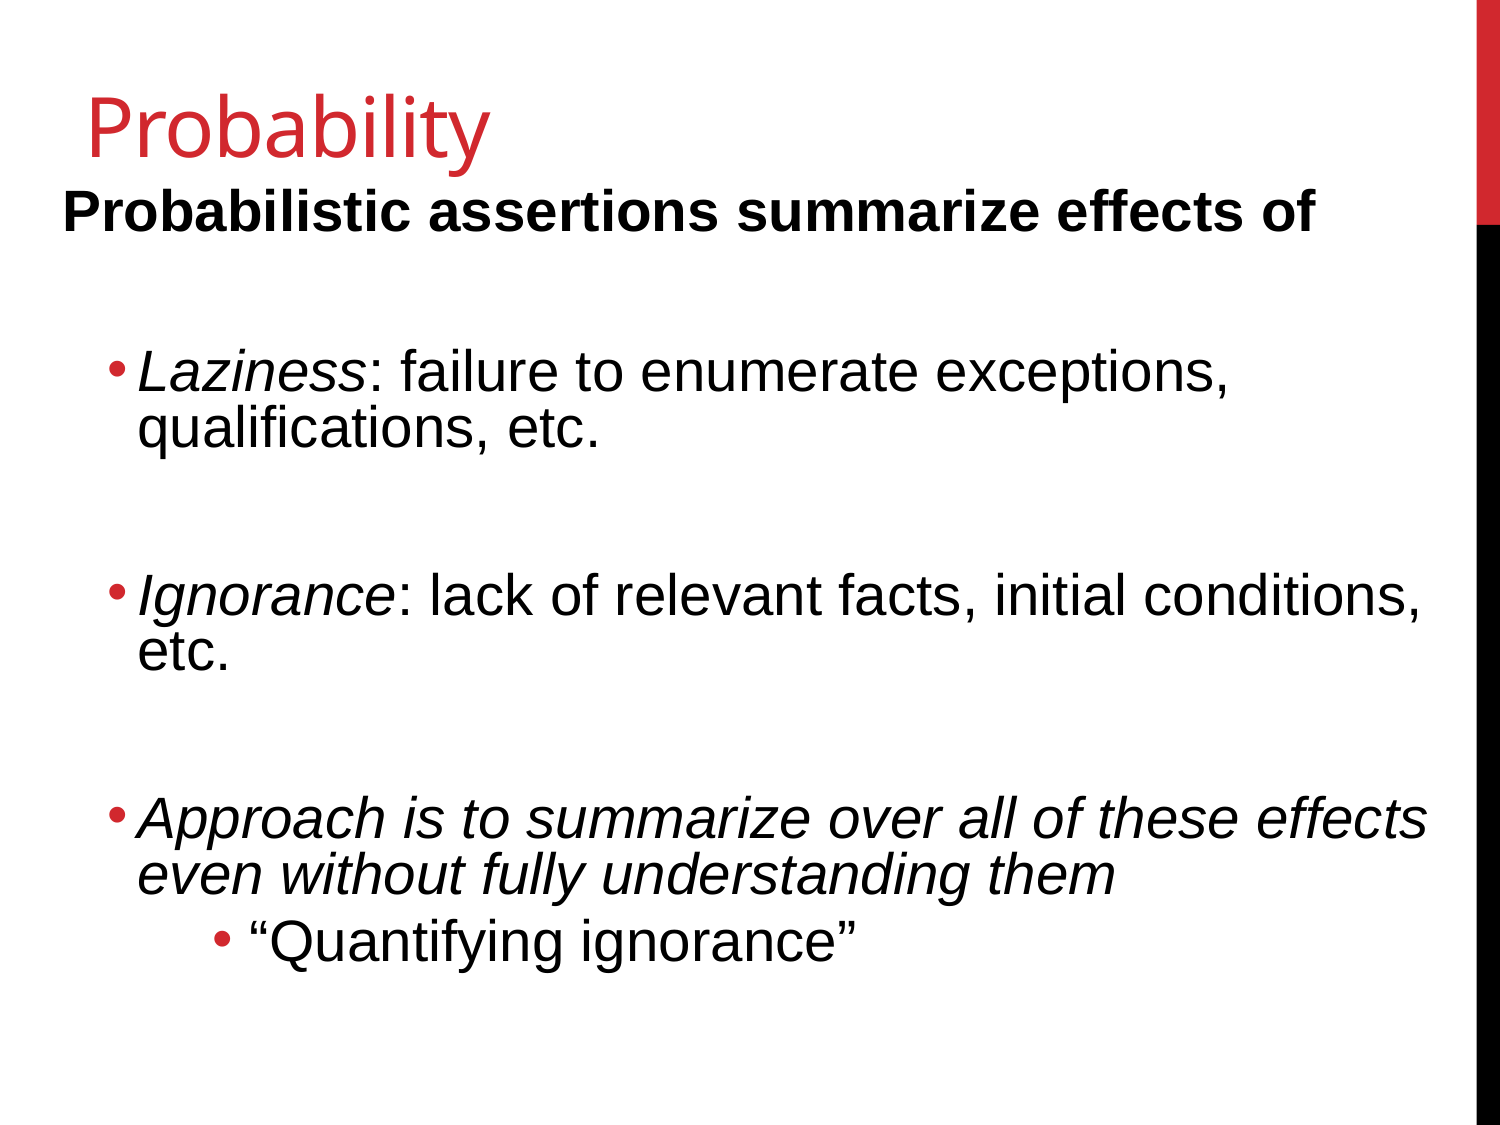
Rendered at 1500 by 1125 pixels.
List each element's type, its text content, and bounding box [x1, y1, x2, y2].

list Probabilistic assertions summarize effects of Laziness: failure to enumerate exceptions, qualifications, etc. Ignorance: lack of relevant facts, initial conditions, etc. Approach is to summarize over all of these effects even without fully understanding them “Quantifying ignorance” [47, 179, 1459, 651]
title Probability [69, 0, 1345, 179]
